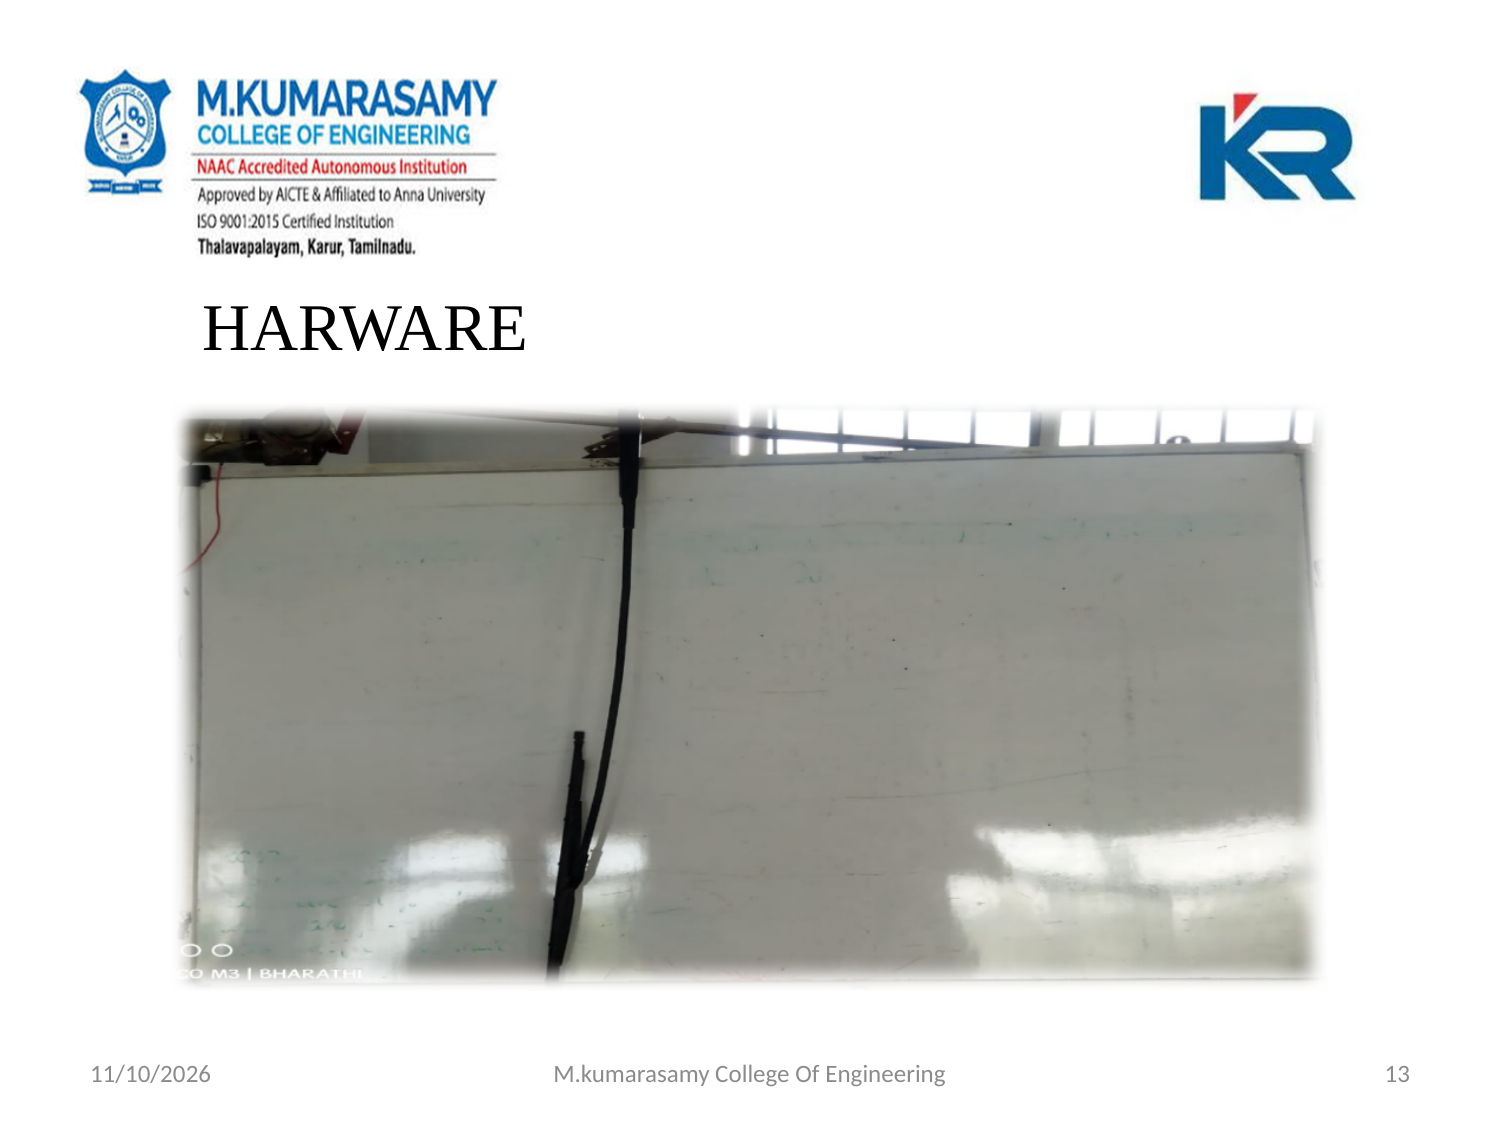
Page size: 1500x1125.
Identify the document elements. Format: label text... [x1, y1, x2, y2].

picture [171, 390, 1329, 992]
slide_number 13 [1074, 1042, 1425, 1103]
picture [1137, 47, 1426, 277]
picture [74, 66, 524, 259]
footer M.kumarasamy College Of Engineering [512, 1042, 988, 1103]
text_box HARWARE [187, 276, 913, 372]
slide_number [75, 1042, 425, 1103]
